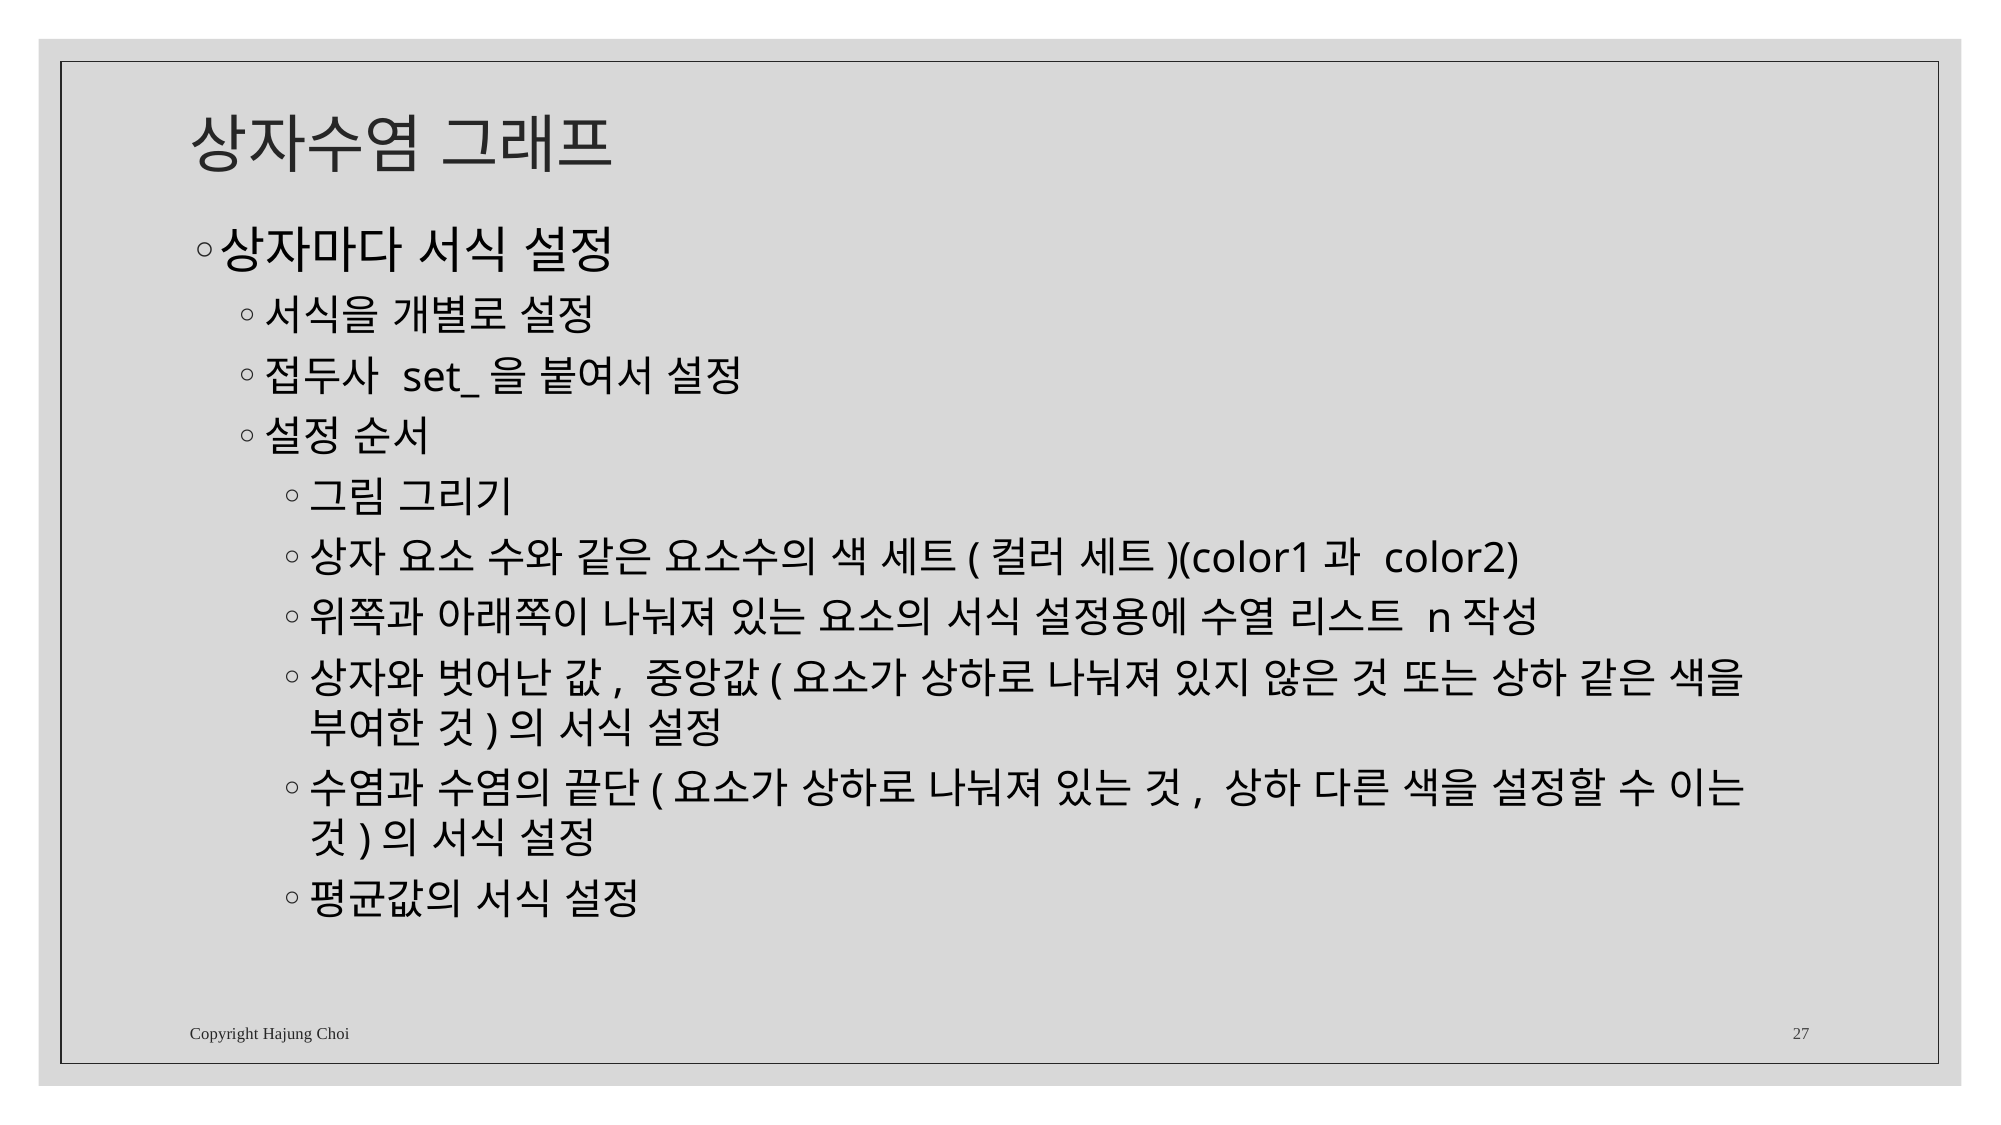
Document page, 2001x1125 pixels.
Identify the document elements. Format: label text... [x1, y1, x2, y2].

title 상자수염 그래프 [174, 105, 1825, 190]
list 상자마다 서식 설정 서식을 개별로 설정 접두사 set_을 붙여서 설정 설정 순서 그림 그리기 상자 요소 수와 같은 요소수의 색 세트(컬러 세트)(color1과 color2) 위쪽과 아래쪽이 나눠져 있는 요소의 서식 설정용에 수열 리스트 n작성 상자와 벗어난 값, 중앙값(요소가 상하로 나눠져 있지 않은 것 또는 상하 같은 색을 부여한 것)의 서식 설정 수염과 수염의 끝단(요소가 상하로 나눠져 있는 것, 상하 다른 색을 설정할 수 이는 것)의 서식 설정 평균값의 서식 설정 [174, 205, 1825, 977]
slide_number 27 [1687, 990, 1825, 1050]
footer Copyright Hajung Choi [174, 990, 1130, 1050]
